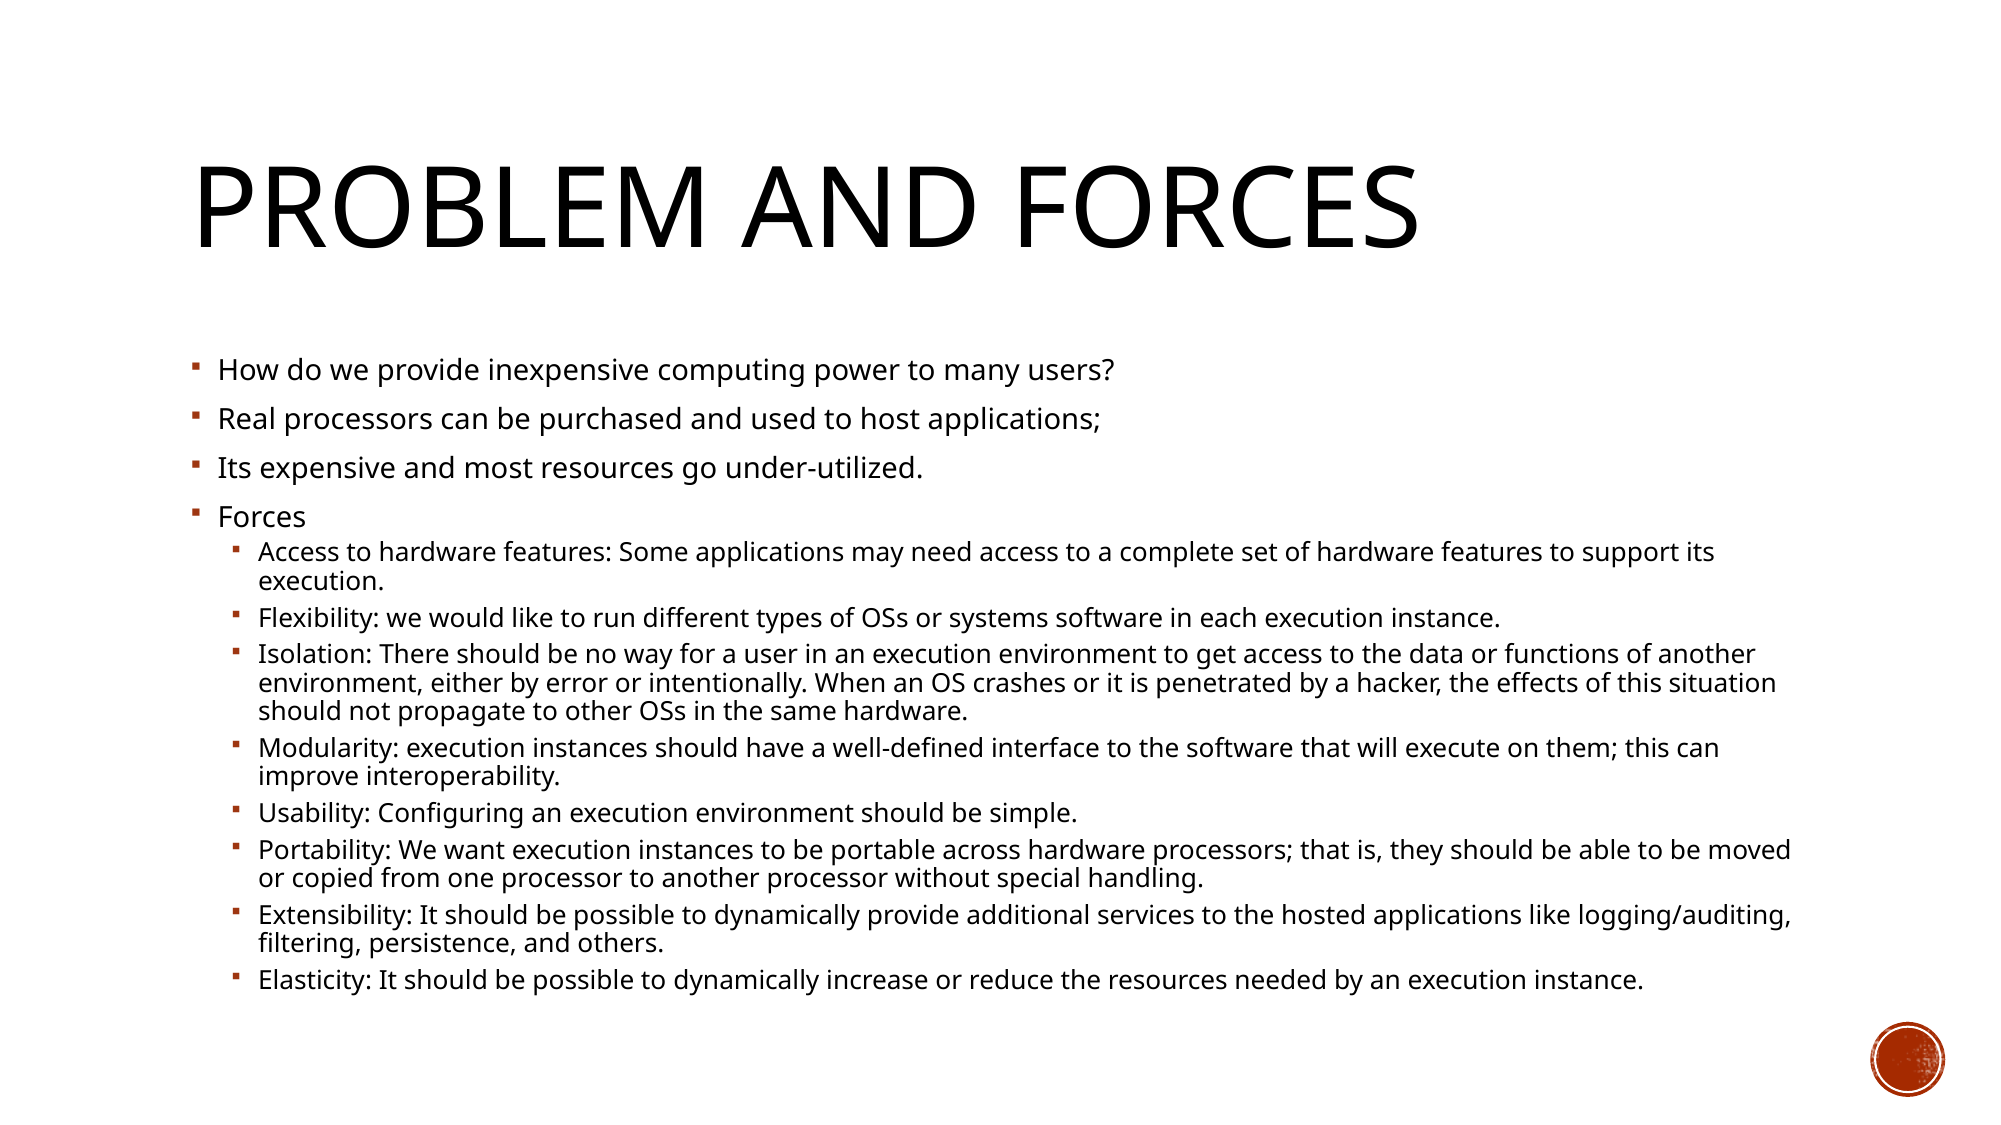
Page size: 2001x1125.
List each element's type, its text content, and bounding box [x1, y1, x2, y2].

list How do we provide inexpensive computing power to many users? Real processors can be purchased and used to host applications; Its expensive and most resources go under-utilized. Forces Access to hardware features: Some applications may need access to a complete set of hardware features to support its execution. Flexibility: we would like to run different types of OSs or systems software in each execution instance. Isolation: There should be no way for a user in an execution environment to get access to the data or functions of another environment, either by error or intentionally. When an OS crashes or it is penetrated by a hacker, the effects of this situation should not propagate to other OSs in the same hardware. Modularity: execution instances should have a well-defined interface to the software that will execute on them; this can improve interoperability. Usability: Configuring an execution environment should be simple. Portability: We want execution instances to be portable across hardware processors; that is, they should be able to be moved or copied from one processor to another processor without special handling. Extensibility: It should be possible to dynamically provide additional services to the hosted applications like logging/auditing, filtering, persistence, and others. Elasticity: It should be possible to dynamically increase or reduce the resources needed by an execution instance. [175, 348, 1826, 1013]
title Problem and Forces [175, 79, 1826, 344]
